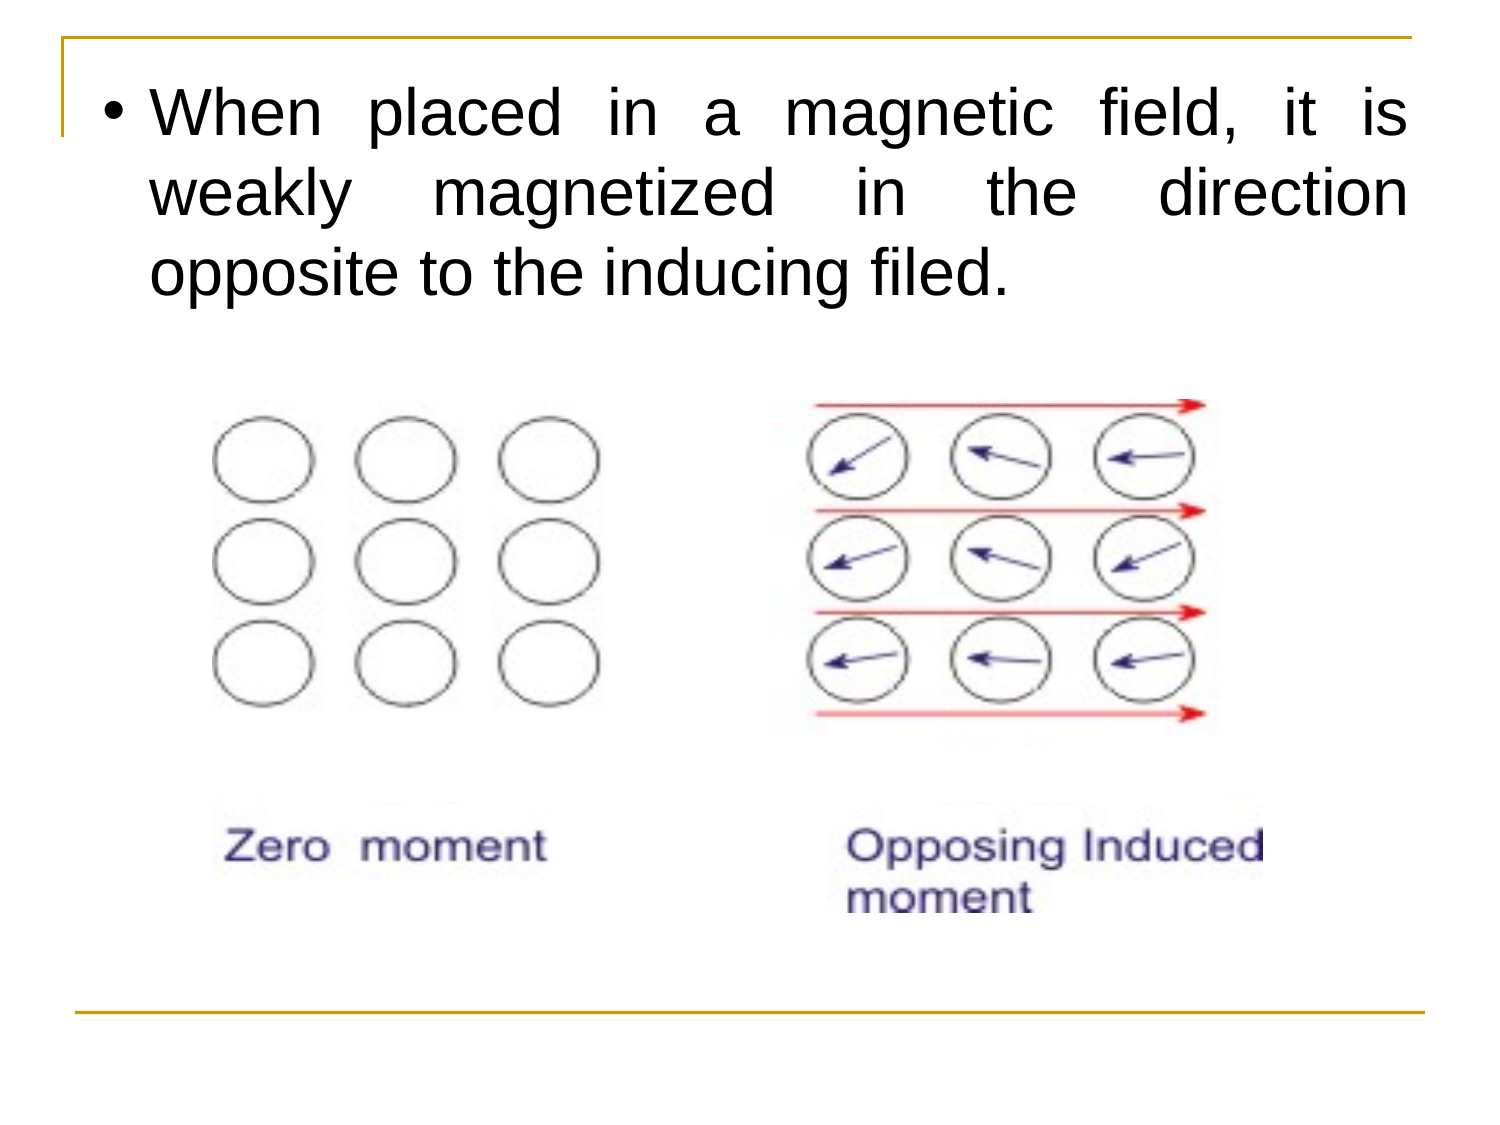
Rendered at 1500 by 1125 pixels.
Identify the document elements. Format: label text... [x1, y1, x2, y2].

picture [212, 399, 1263, 913]
text_box When placed in a magnetic field, it is weakly magnetized in the direction opposite to the inducing filed. [87, 61, 1425, 397]
